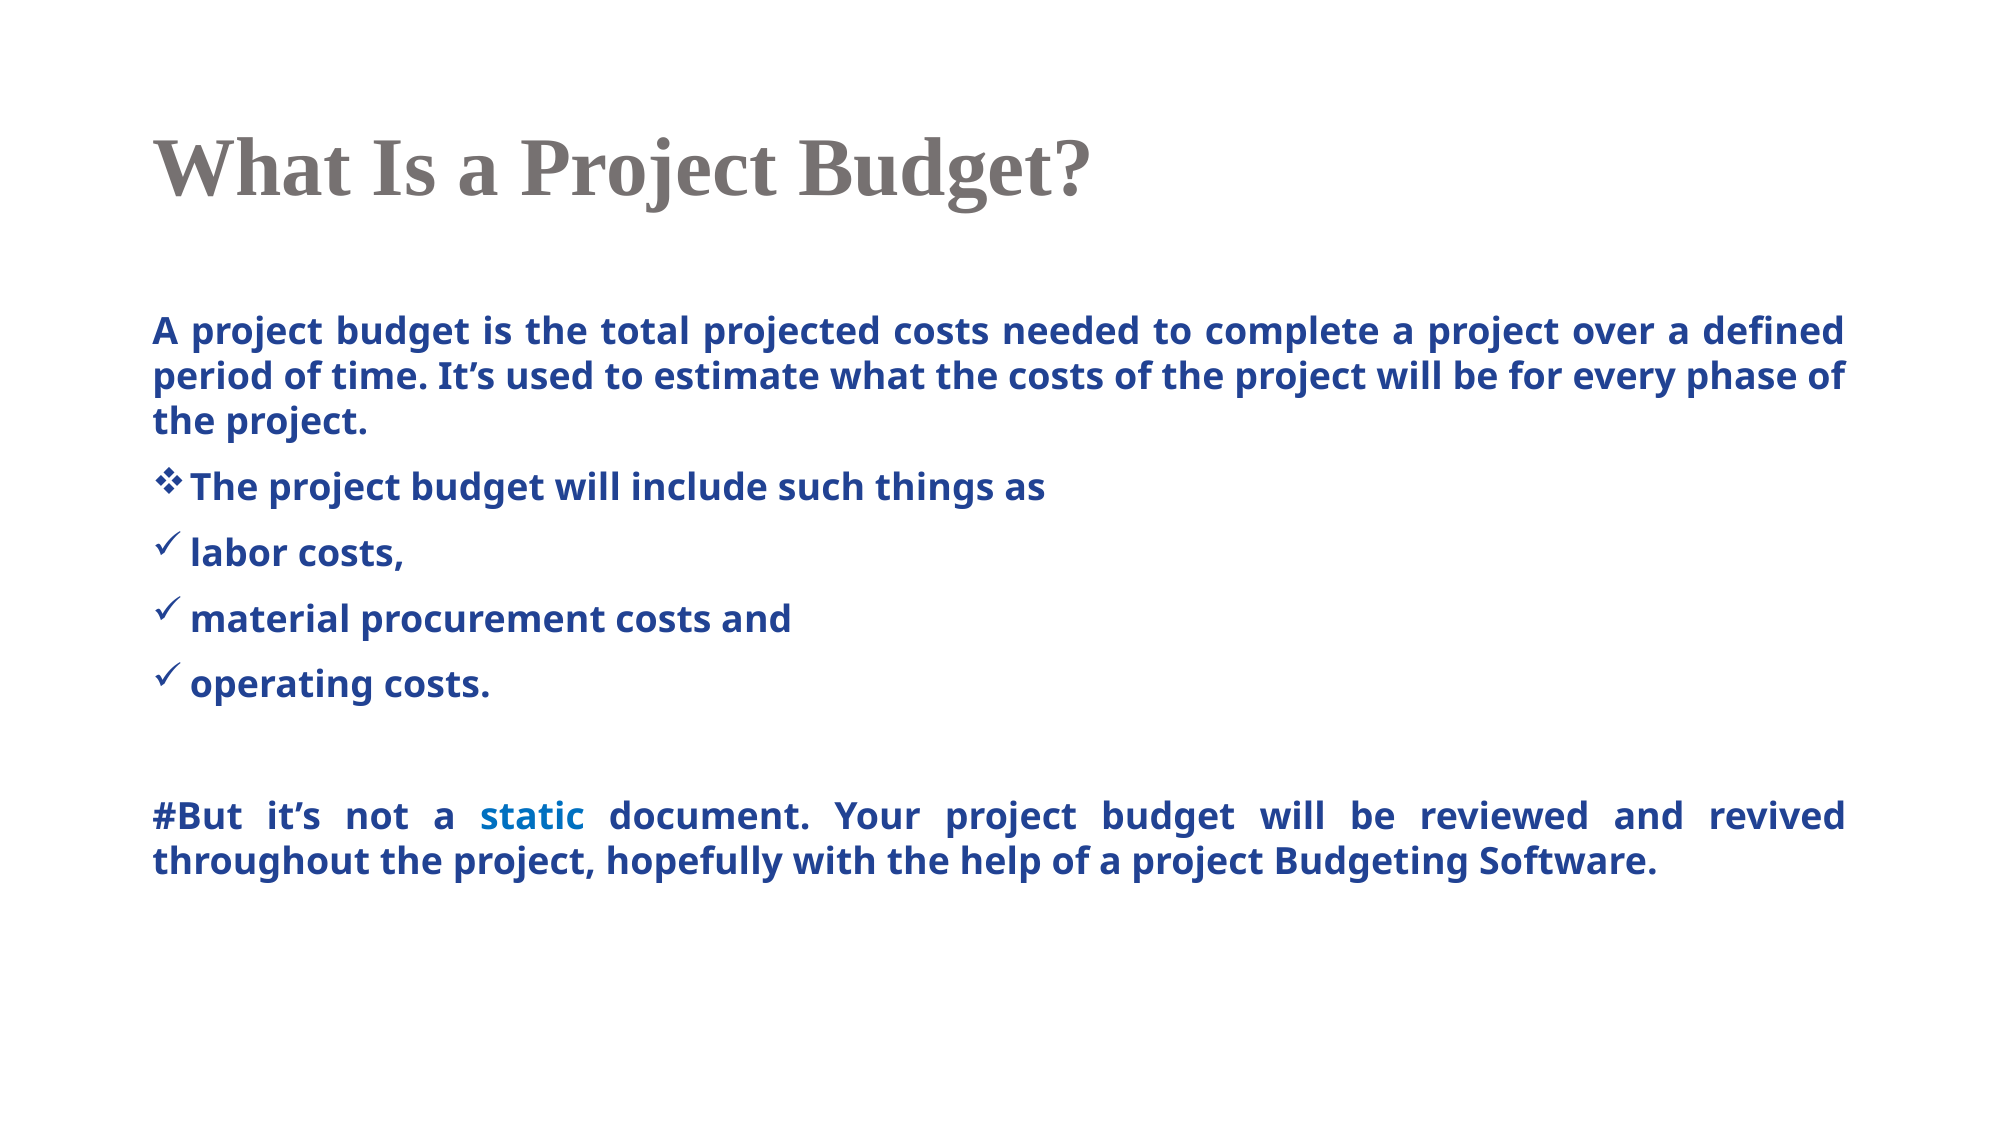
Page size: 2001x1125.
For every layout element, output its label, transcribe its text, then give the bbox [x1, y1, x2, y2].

list A project budget is the total projected costs needed to complete a project over a defined period of time. It’s used to estimate what the costs of the project will be for every phase of the project. The project budget will include such things as labor costs, material procurement costs and operating costs. #But it’s not a static document. Your project budget will be reviewed and revived throughout the project, hopefully with the help of a project Budgeting Software. [137, 299, 1863, 1014]
title What Is a Project Budget? [137, 59, 1863, 278]
